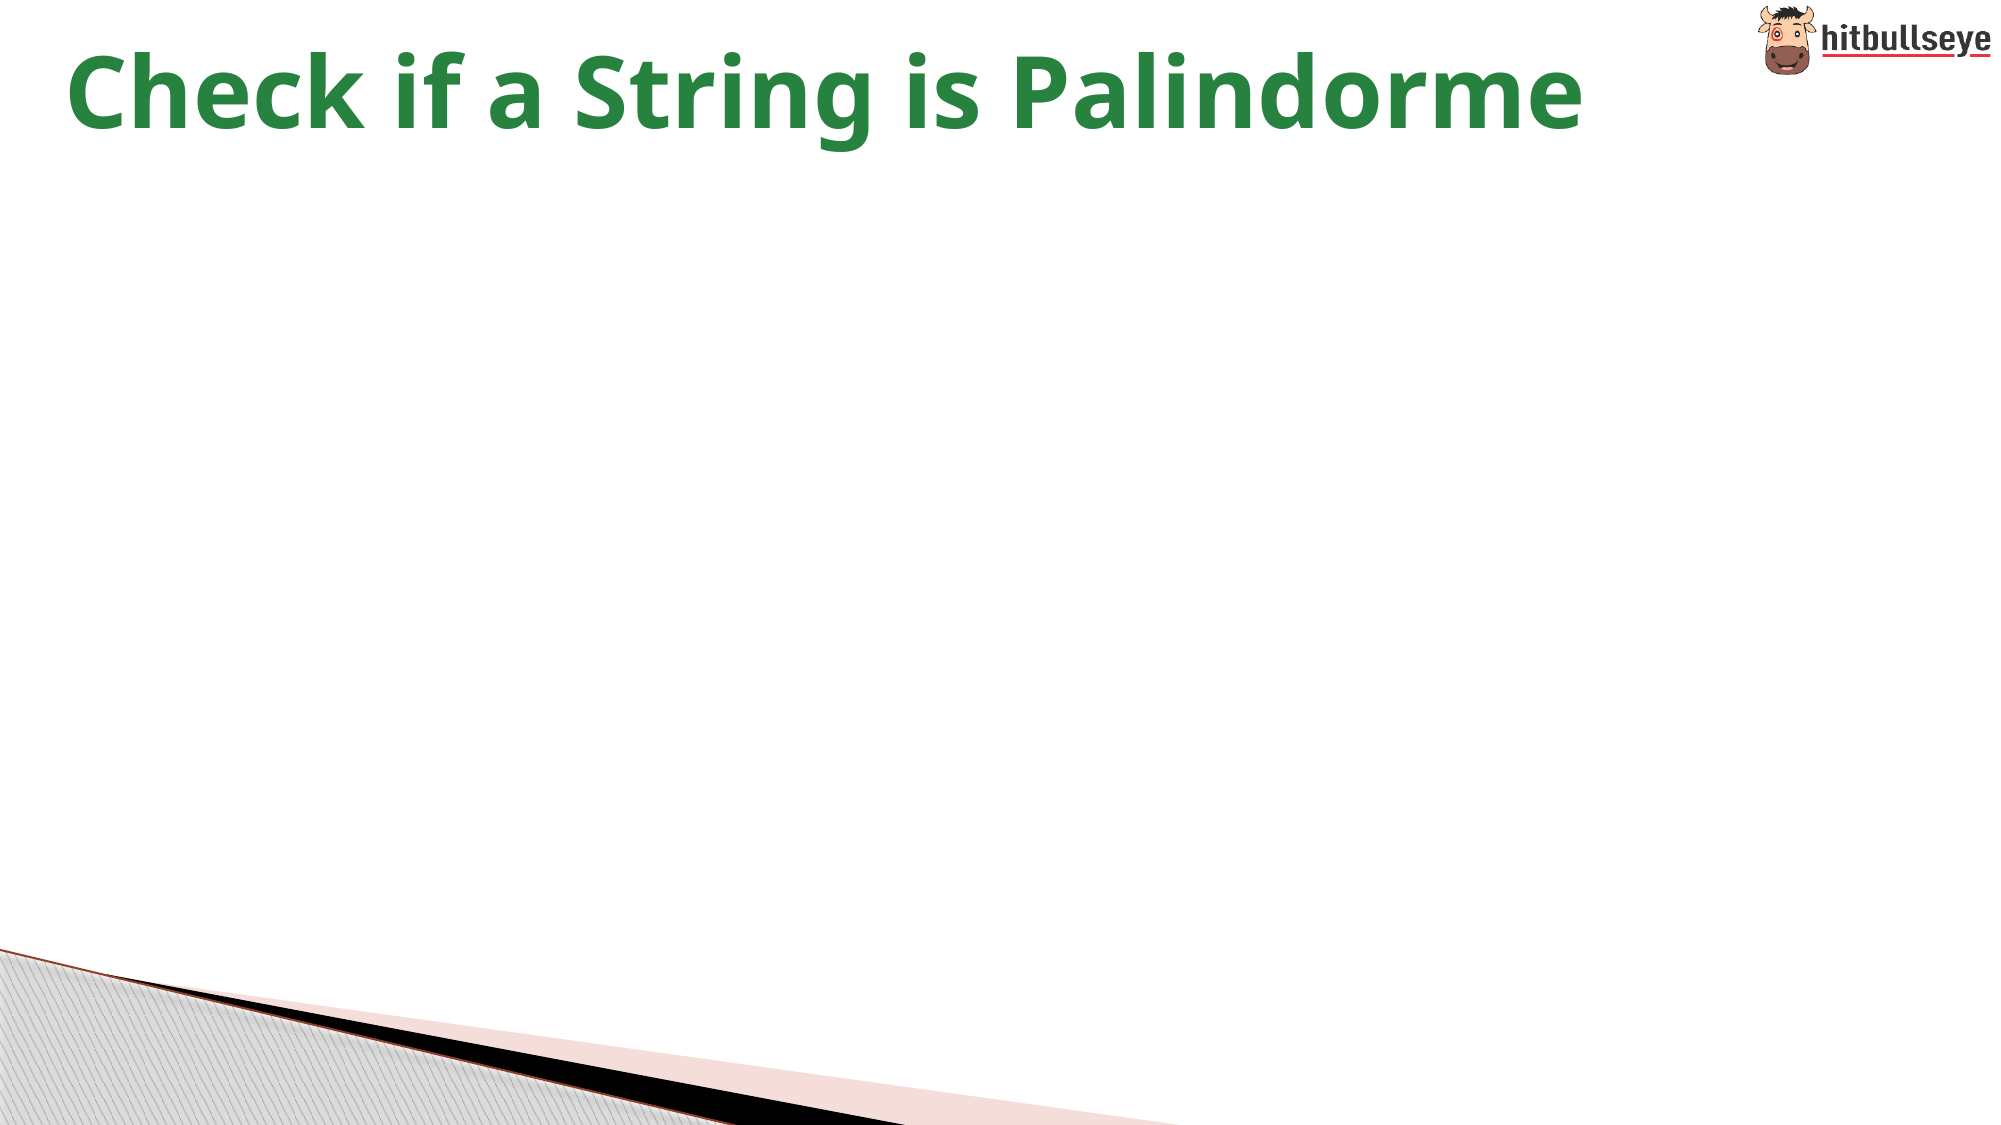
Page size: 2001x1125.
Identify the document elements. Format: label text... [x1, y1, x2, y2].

picture [1748, 0, 2000, 81]
text_box Check if a String is Palindorme [49, 21, 1608, 157]
